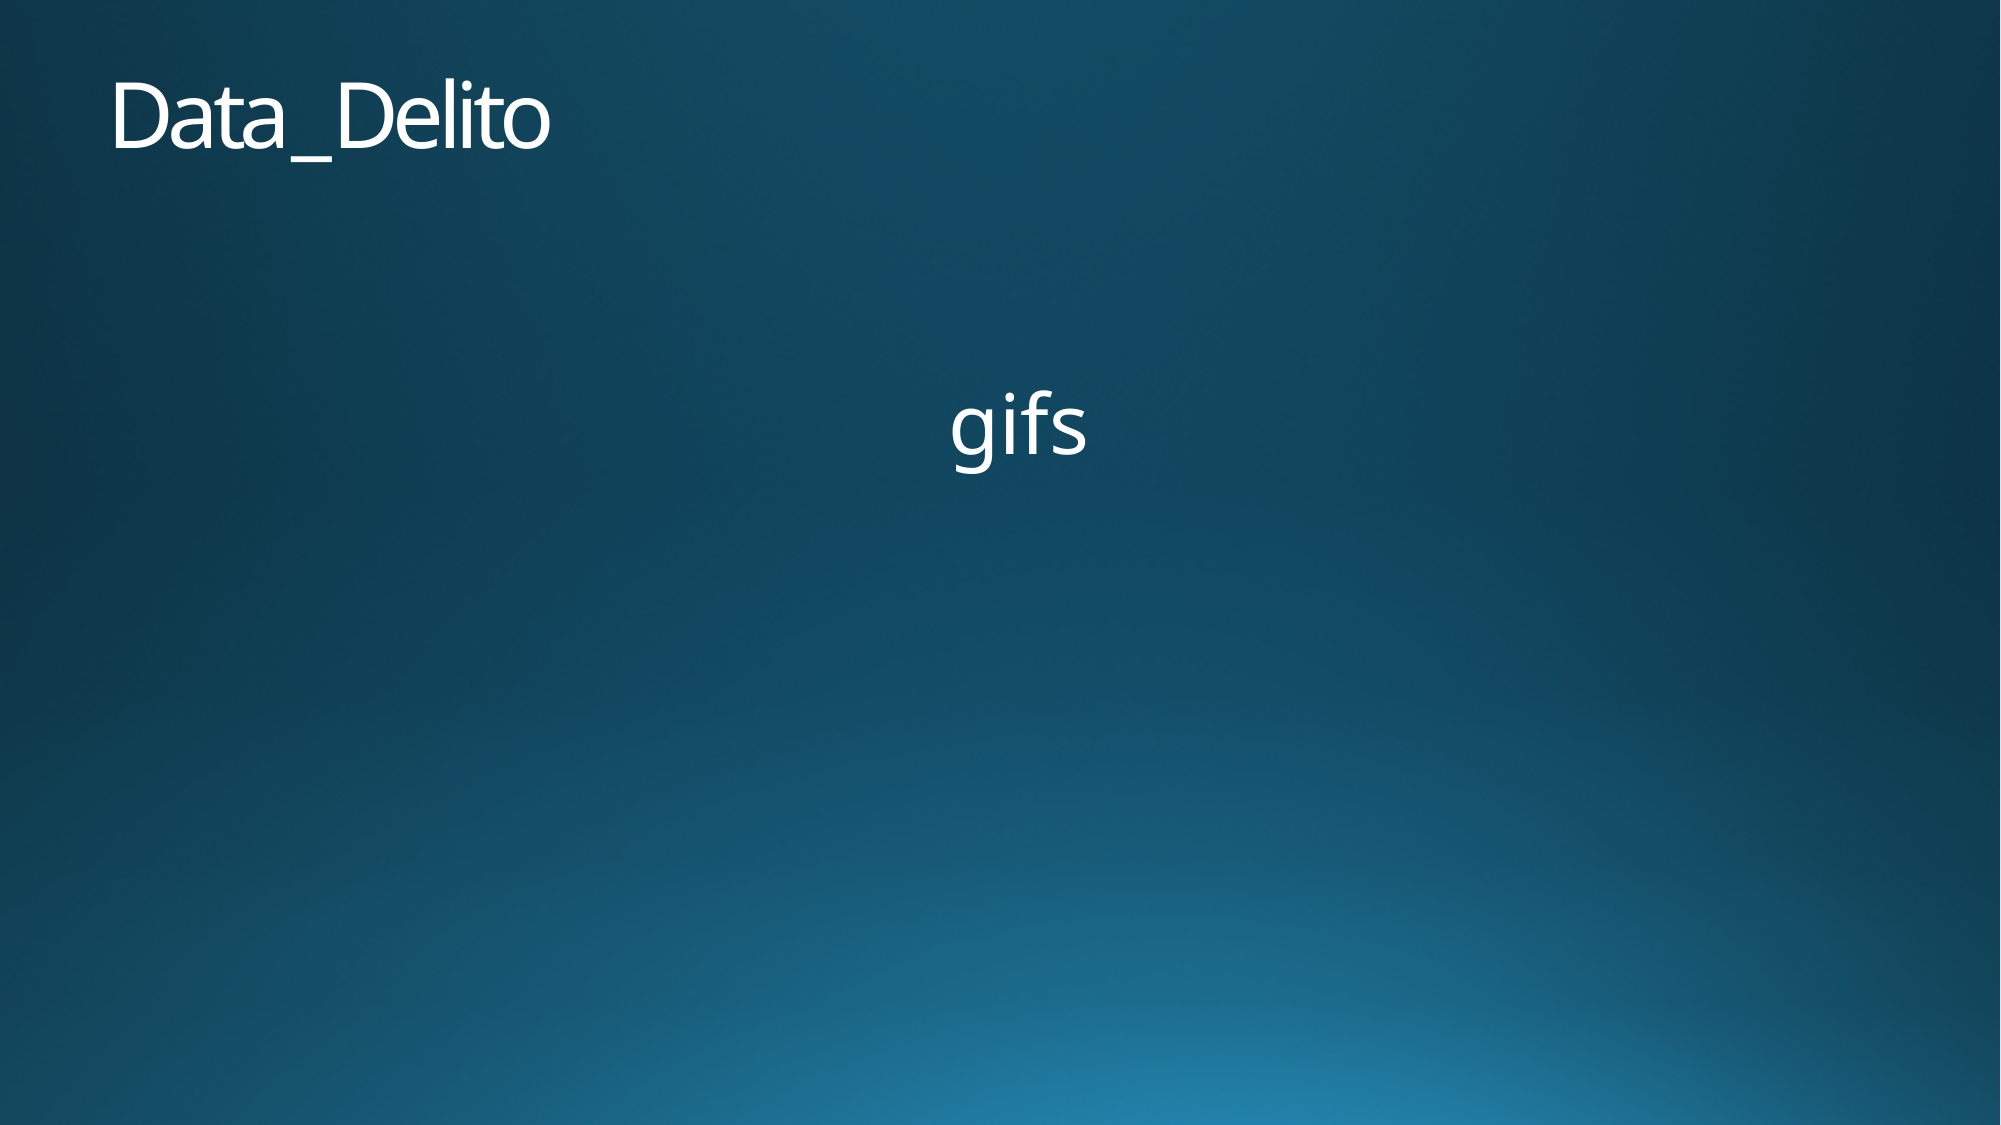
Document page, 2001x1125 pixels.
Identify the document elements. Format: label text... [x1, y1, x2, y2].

picture [0, 0, 2001, 1125]
title Data_Delito [92, 62, 1283, 188]
subtitle gifs [267, 258, 1771, 574]
